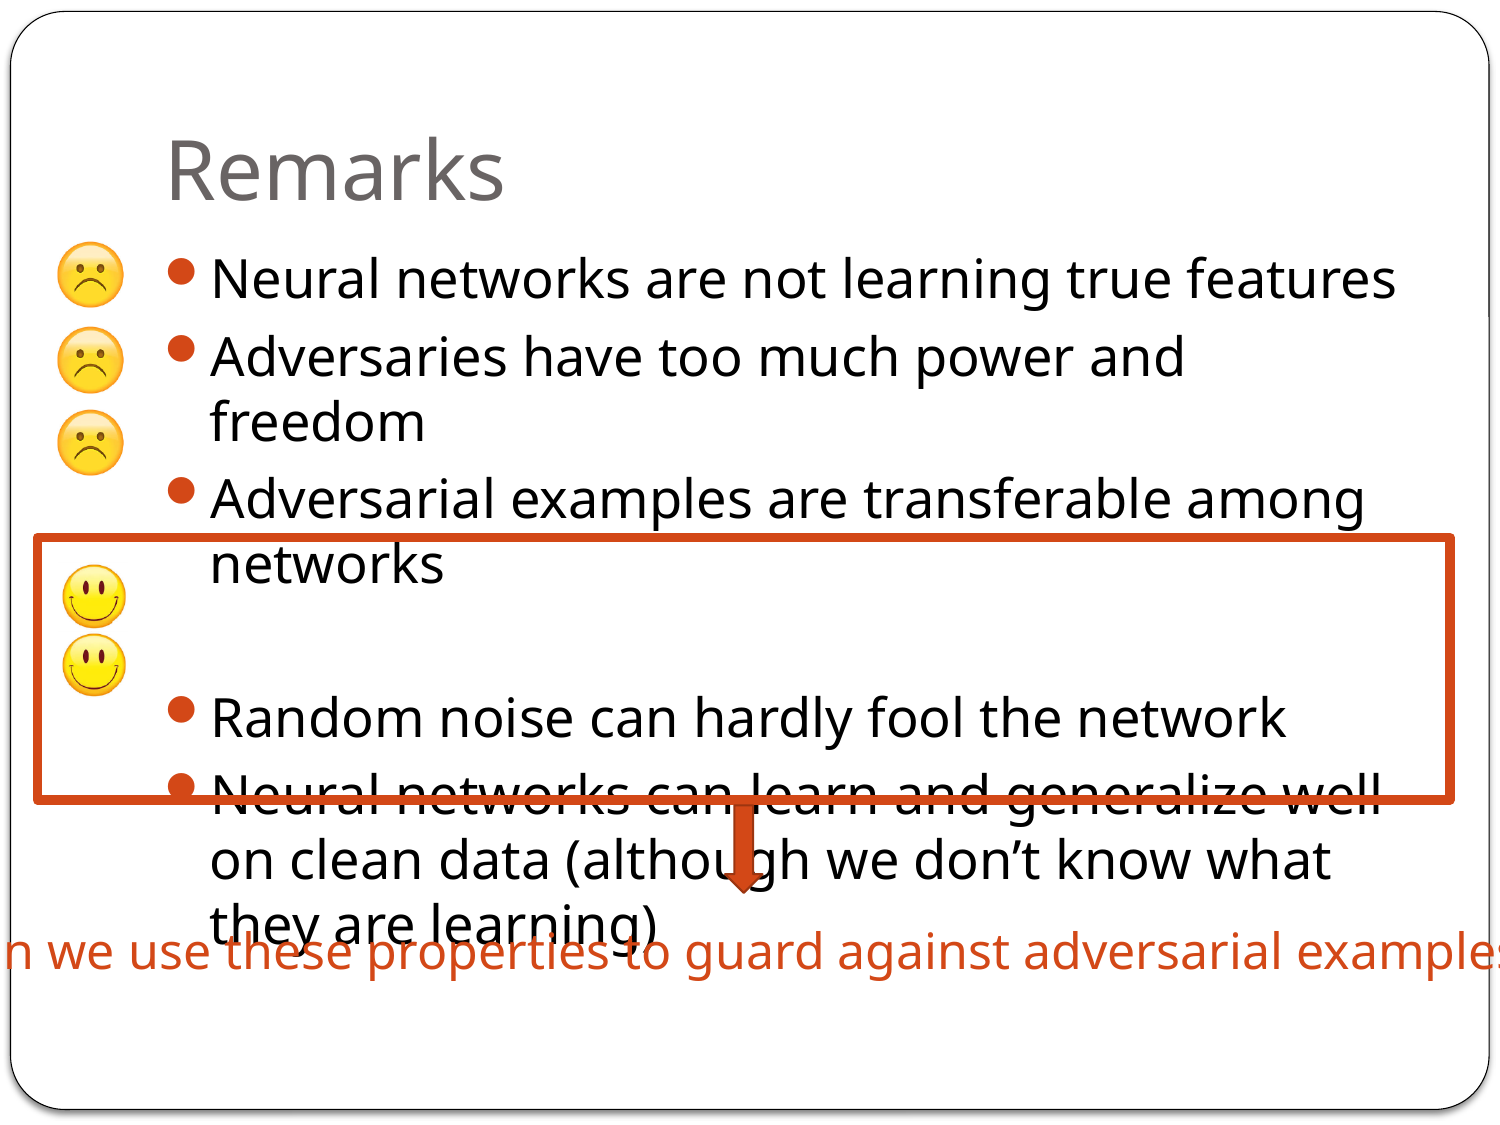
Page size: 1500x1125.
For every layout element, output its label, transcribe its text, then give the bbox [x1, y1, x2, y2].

picture [55, 238, 125, 311]
picture [55, 407, 125, 479]
picture [55, 324, 125, 396]
text_box [724, 804, 764, 894]
list Neural networks are not learning true features Adversaries have too much power and freedom Adversarial examples are transferable among networks Random noise can hardly fool the network Neural networks can learn and generalize well on clean data (although we don’t know what they are learning) [150, 237, 1425, 536]
list Neural networks are not learning true features Adversaries have too much power and freedom Adversarial examples are transferable among networks Random noise can hardly fool the network Neural networks can learn and generalize well on clean data (although we don’t know what they are learning) [150, 801, 1425, 912]
picture [58, 562, 129, 630]
text_box [36, 536, 1451, 801]
title Remarks [150, 45, 1425, 233]
picture [58, 631, 129, 699]
text_box Can we use these properties to guard against adversarial examples? [0, 912, 1500, 988]
